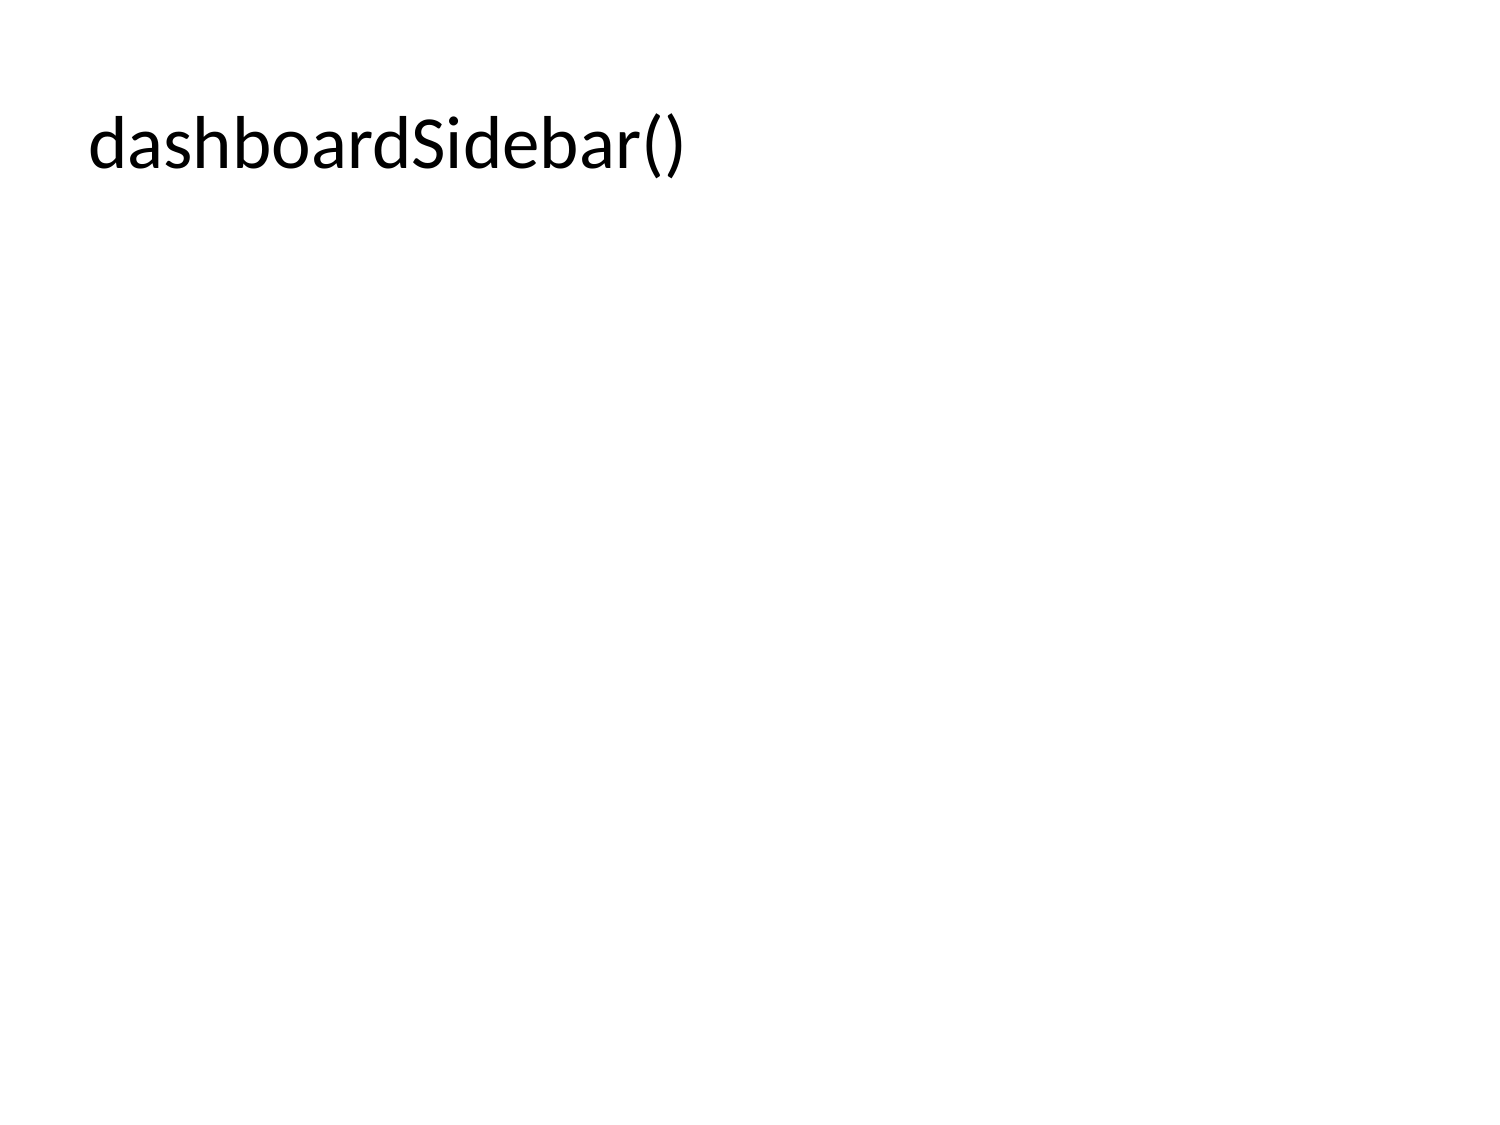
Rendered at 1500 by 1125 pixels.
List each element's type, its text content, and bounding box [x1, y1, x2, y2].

text_box dashboardSidebar() [73, 45, 1424, 233]
